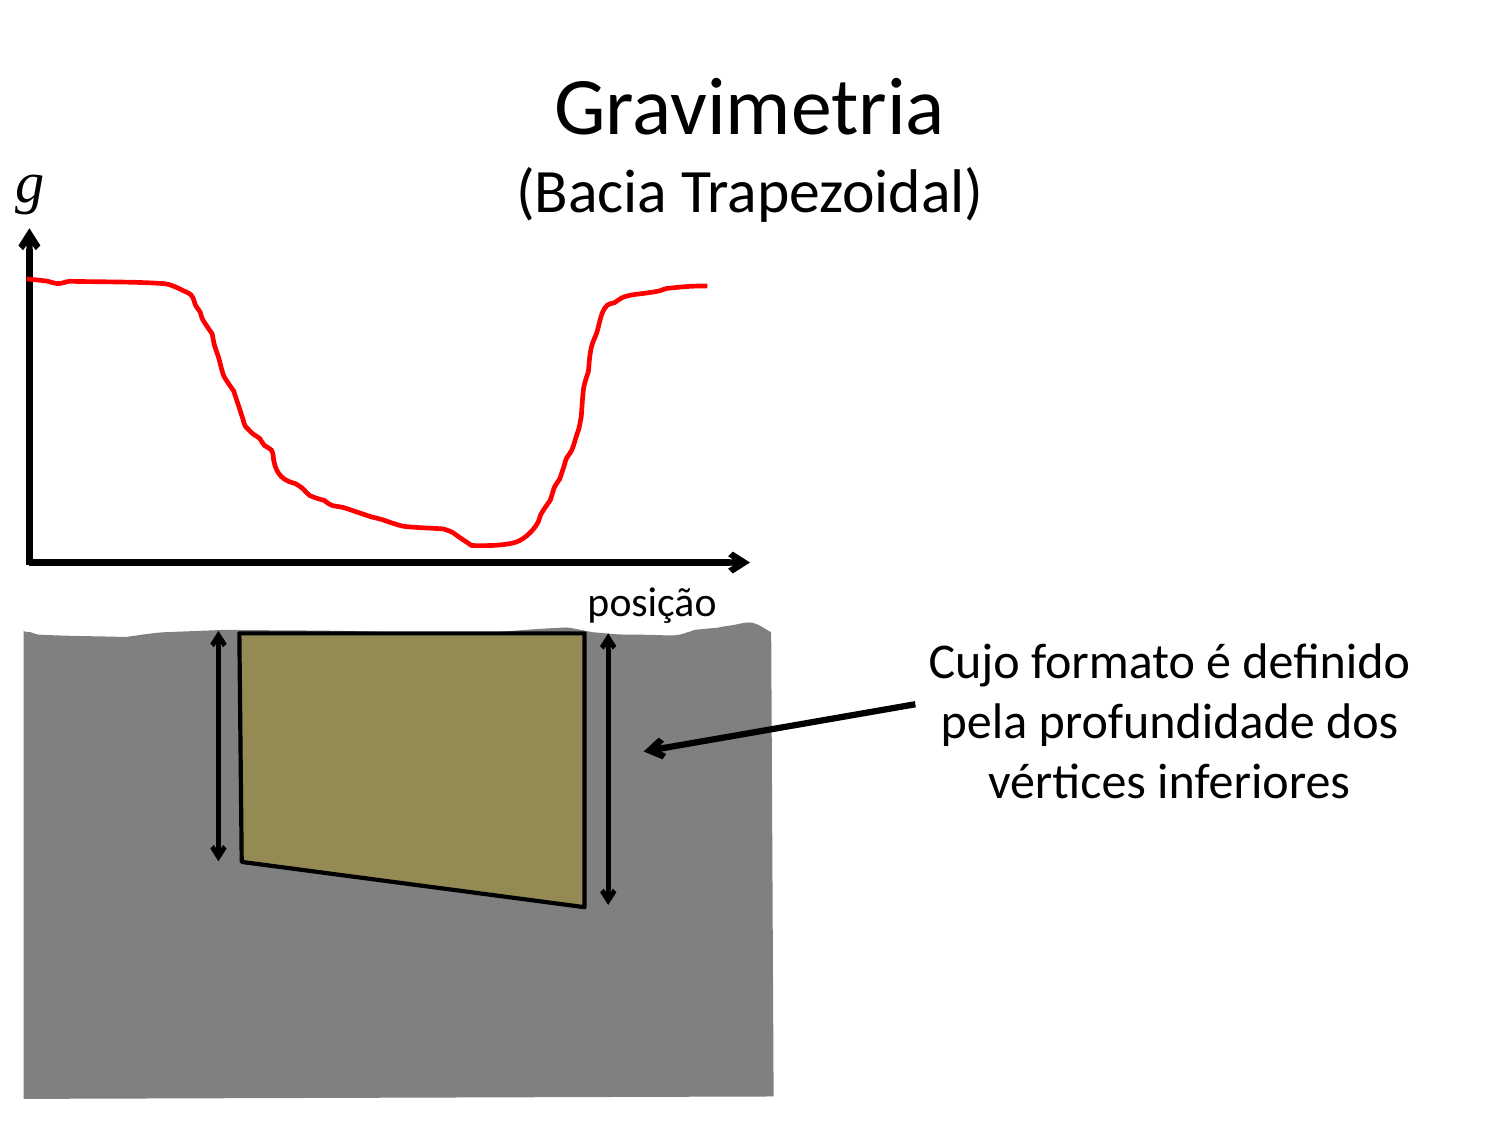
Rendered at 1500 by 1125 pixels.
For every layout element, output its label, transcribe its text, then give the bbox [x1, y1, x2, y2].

text_box [32, 278, 708, 547]
title Gravimetria (Bacia Trapezoidal) [75, 45, 1425, 233]
text_box g [1, 137, 131, 222]
text_box [237, 631, 587, 910]
text_box [489, 625, 572, 631]
text_box posição [572, 567, 798, 633]
text_box Cujo formato é definido pela profundidade dos vértices inferiores [868, 621, 1471, 817]
text_box [185, 845, 598, 969]
text_box [21, 627, 776, 1101]
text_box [643, 703, 916, 752]
